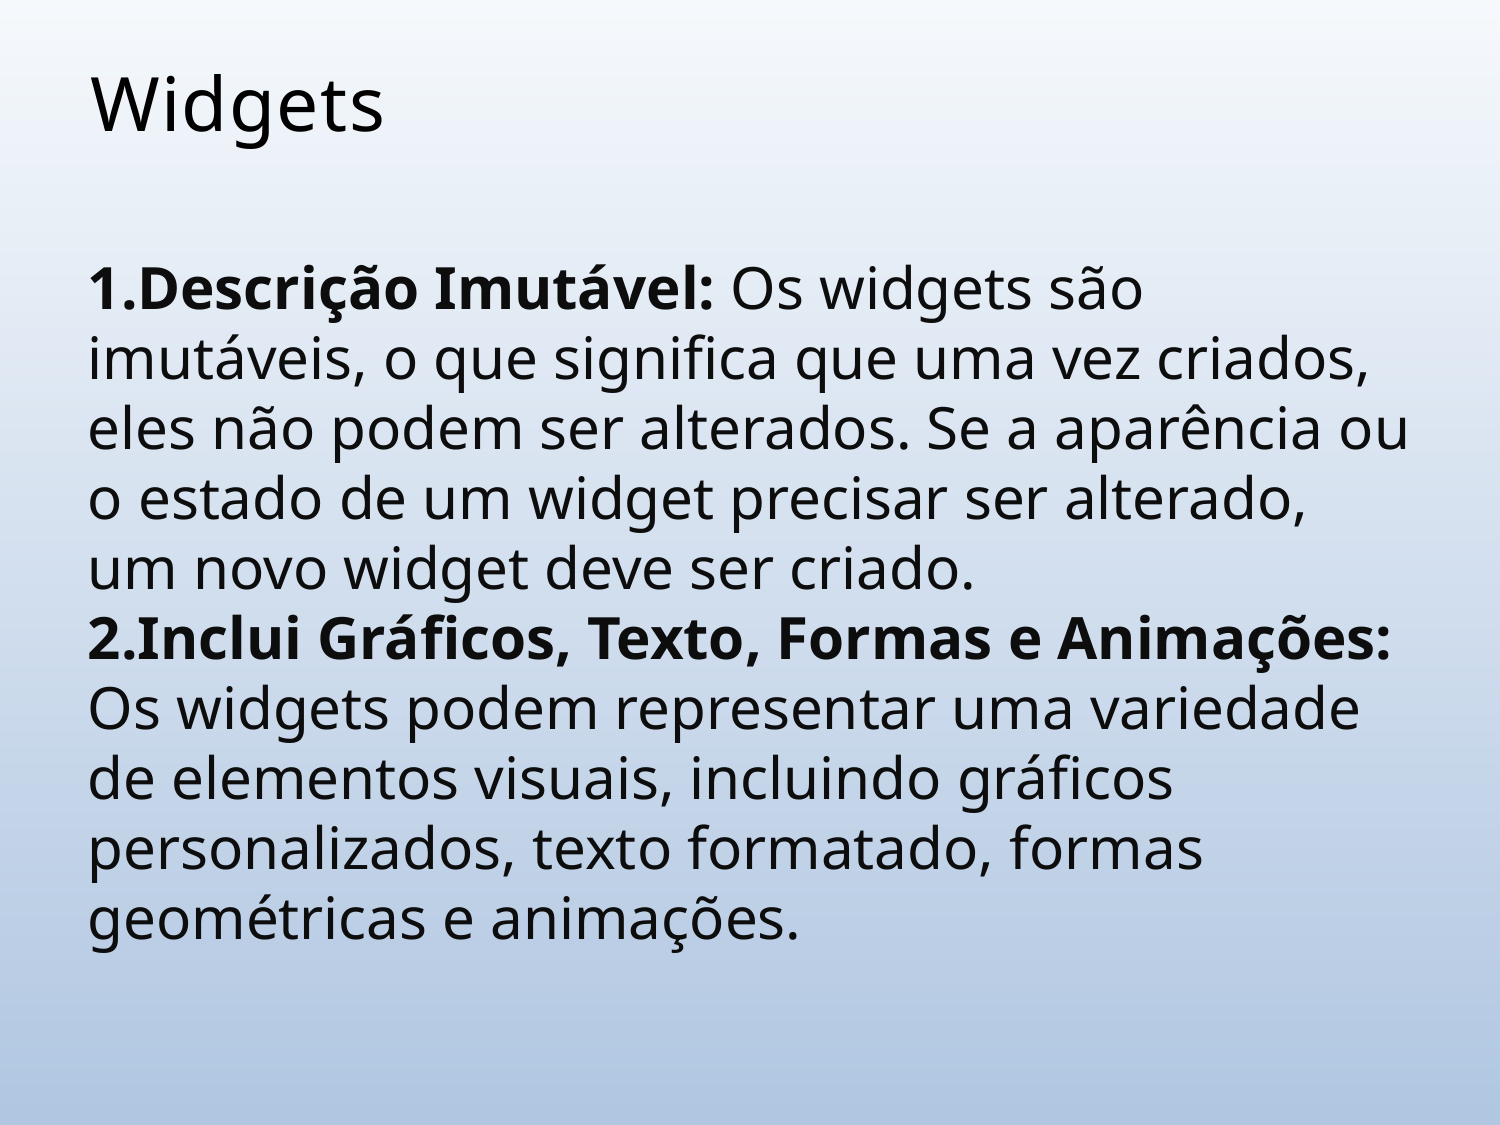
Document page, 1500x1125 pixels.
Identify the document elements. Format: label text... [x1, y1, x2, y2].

text_box Descrição Imutável: Os widgets são imutáveis, o que significa que uma vez criados, eles não podem ser alterados. Se a aparência ou o estado de um widget precisar ser alterado, um novo widget deve ser criado. Inclui Gráficos, Texto, Formas e Animações: Os widgets podem representar uma variedade de elementos visuais, incluindo gráficos personalizados, texto formatado, formas geométricas e animações. [87, 248, 1411, 951]
title Widgets [0, 0, 1500, 245]
